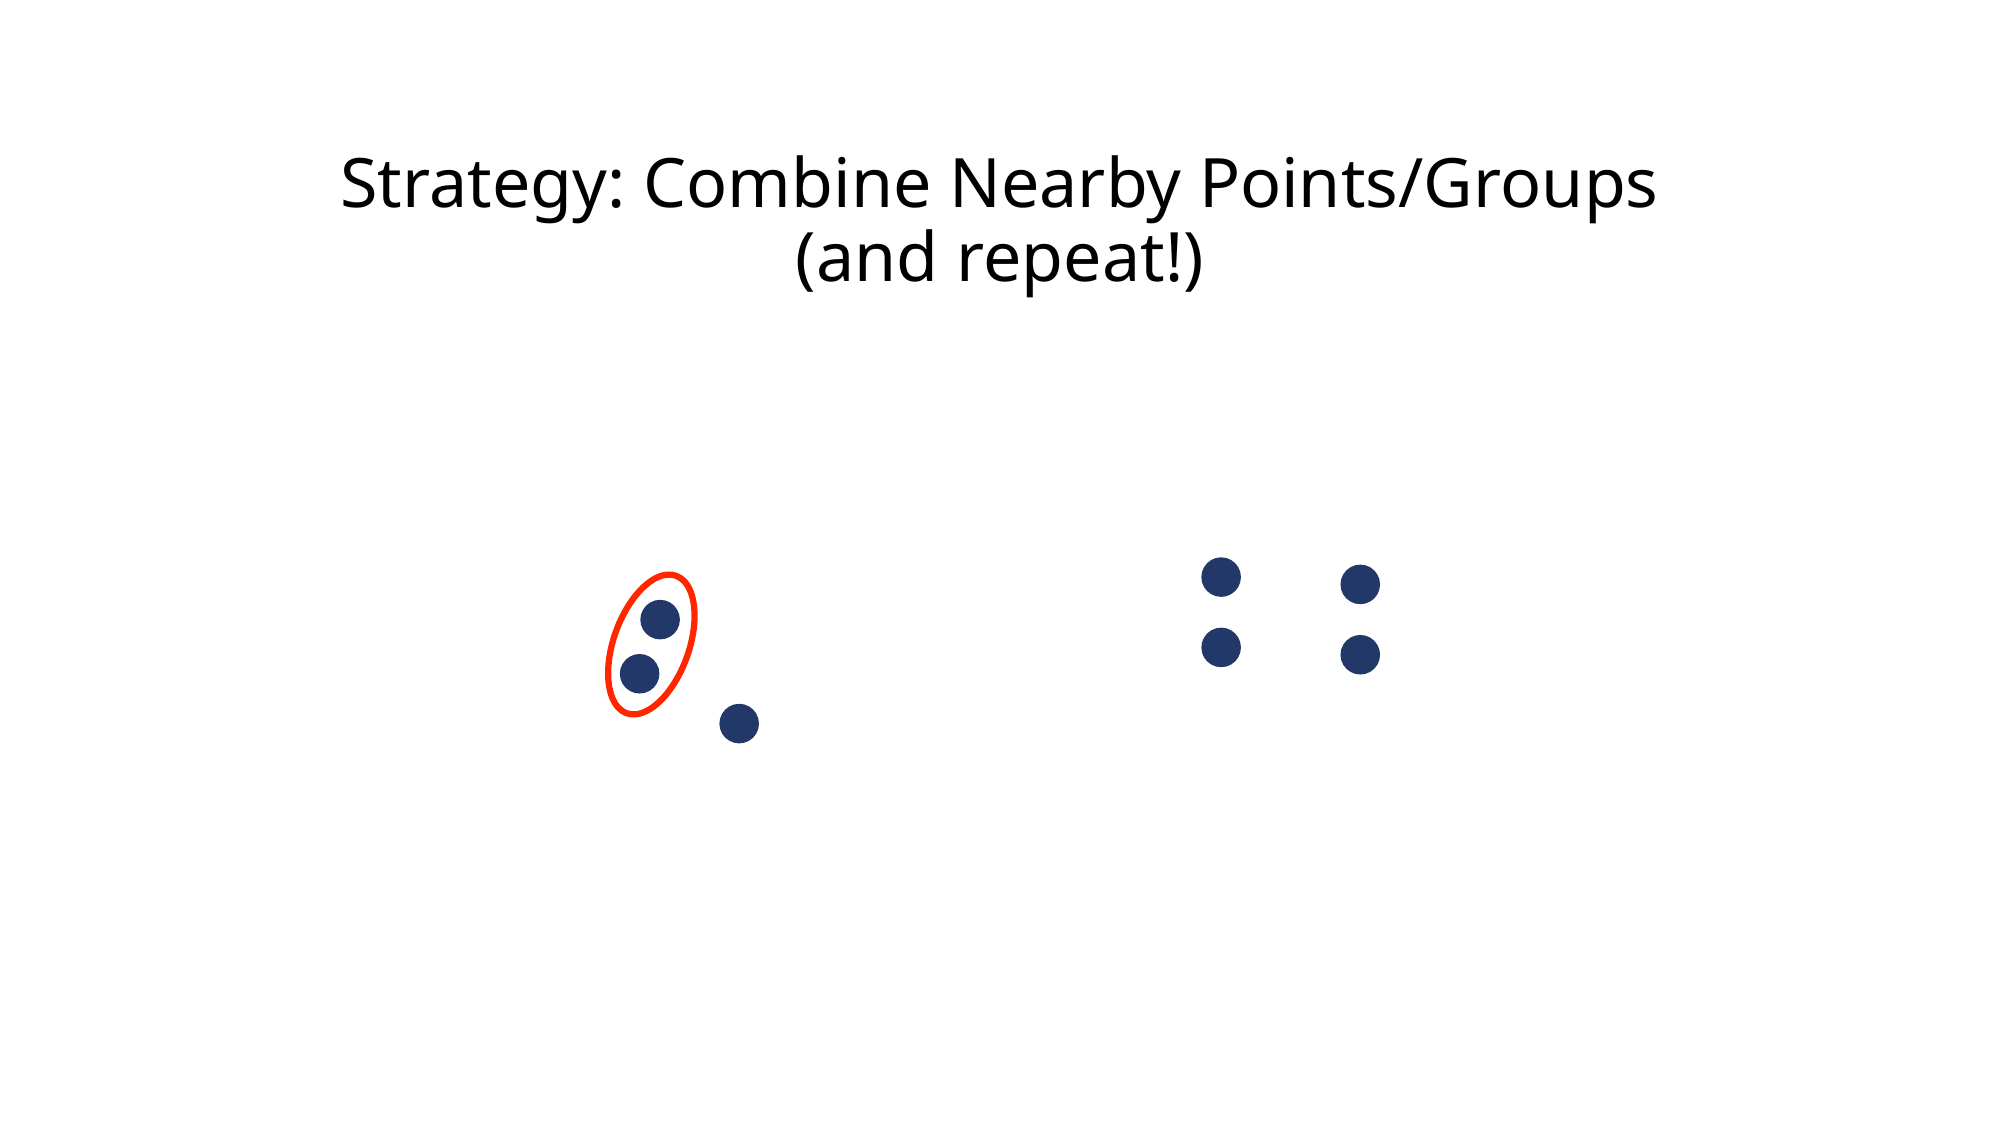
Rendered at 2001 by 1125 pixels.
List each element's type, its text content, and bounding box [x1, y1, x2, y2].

text_box [1201, 557, 1241, 597]
text_box [1340, 564, 1381, 605]
title Strategy: Combine Nearby Points/Groups (and repeat!) [311, 72, 1689, 304]
text_box [1201, 627, 1241, 668]
text_box [719, 703, 759, 744]
text_box [1340, 634, 1381, 675]
text_box [608, 574, 695, 715]
